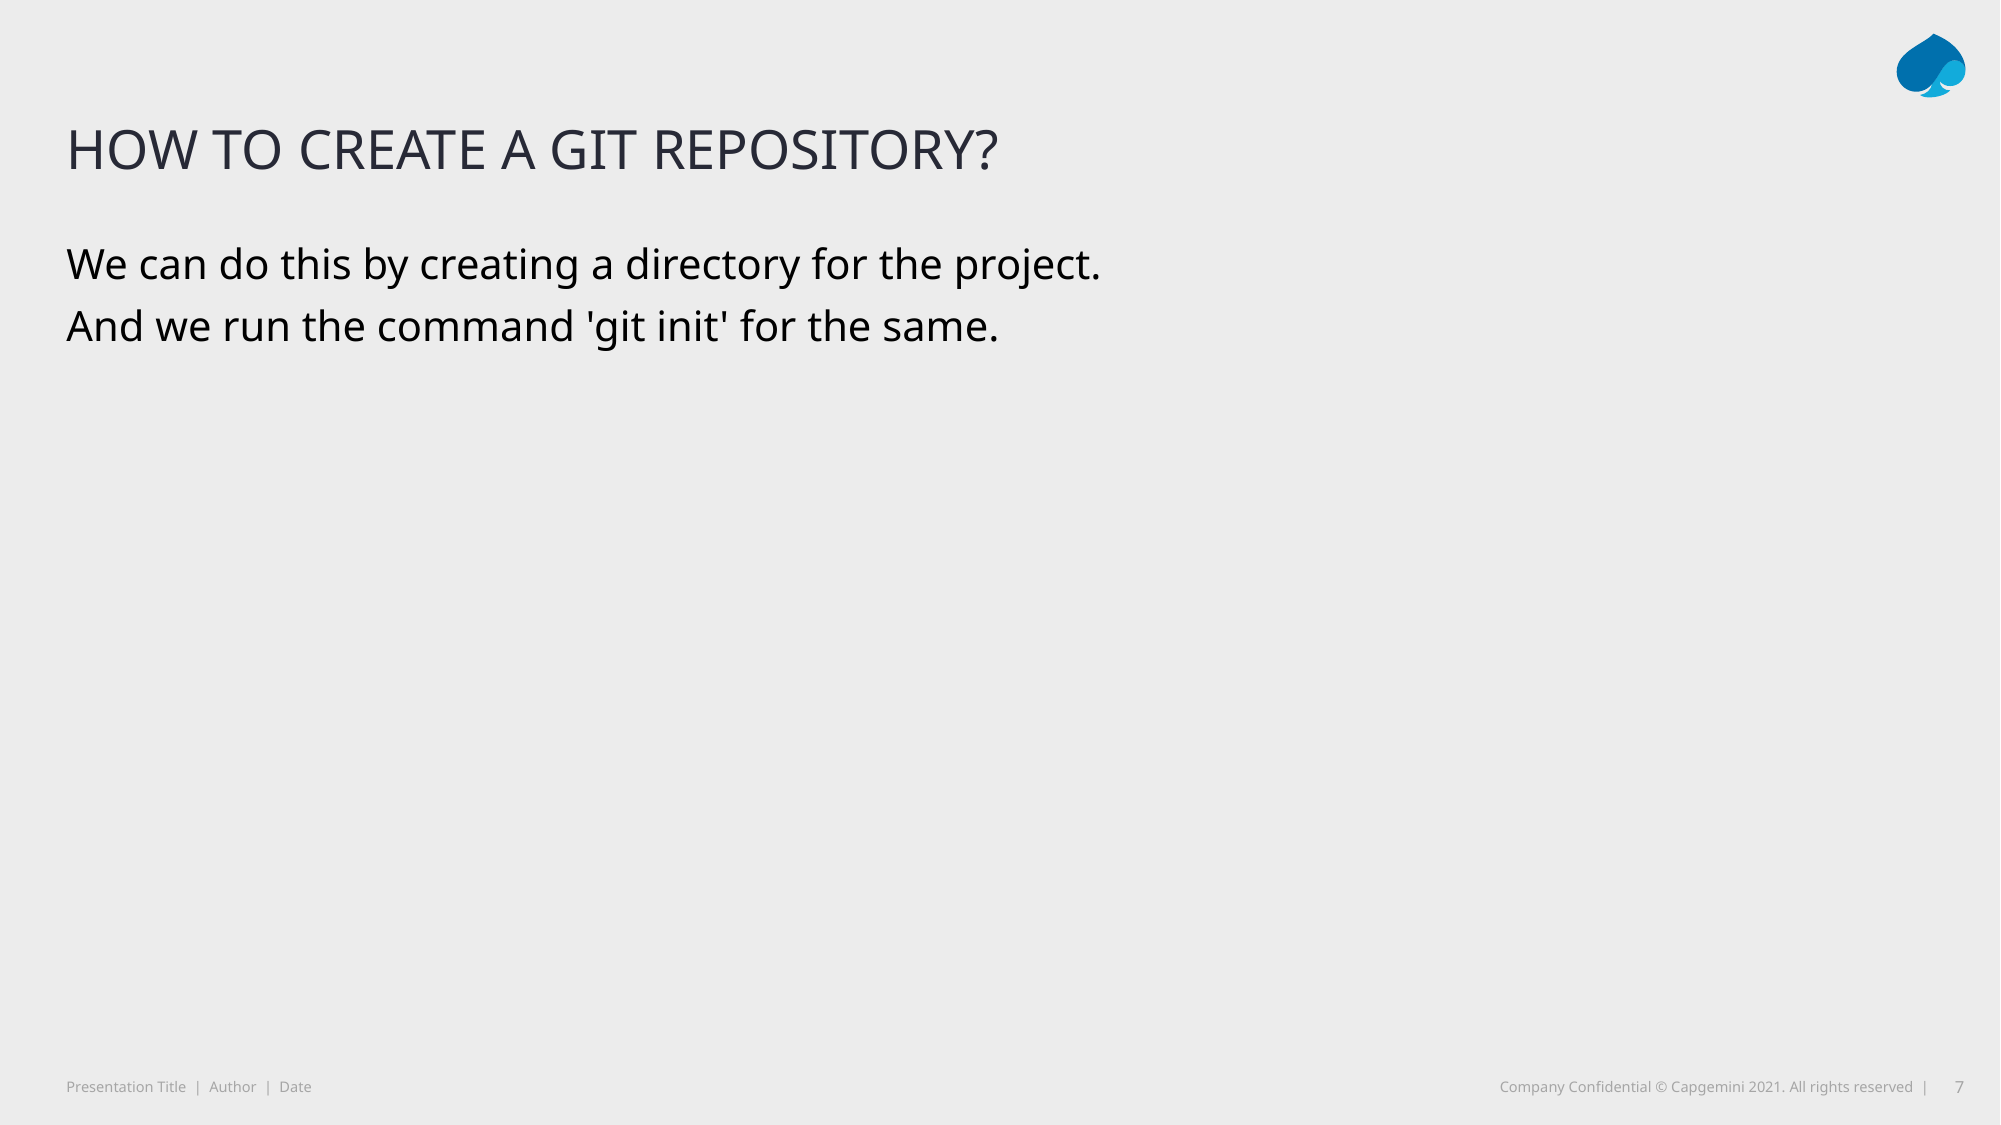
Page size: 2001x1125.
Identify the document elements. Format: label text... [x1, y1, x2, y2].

title How to create a git repository? [66, 63, 1863, 182]
list We can do this by creating a directory for the project. And we run the command 'git init' for the same. [66, 237, 1938, 1050]
